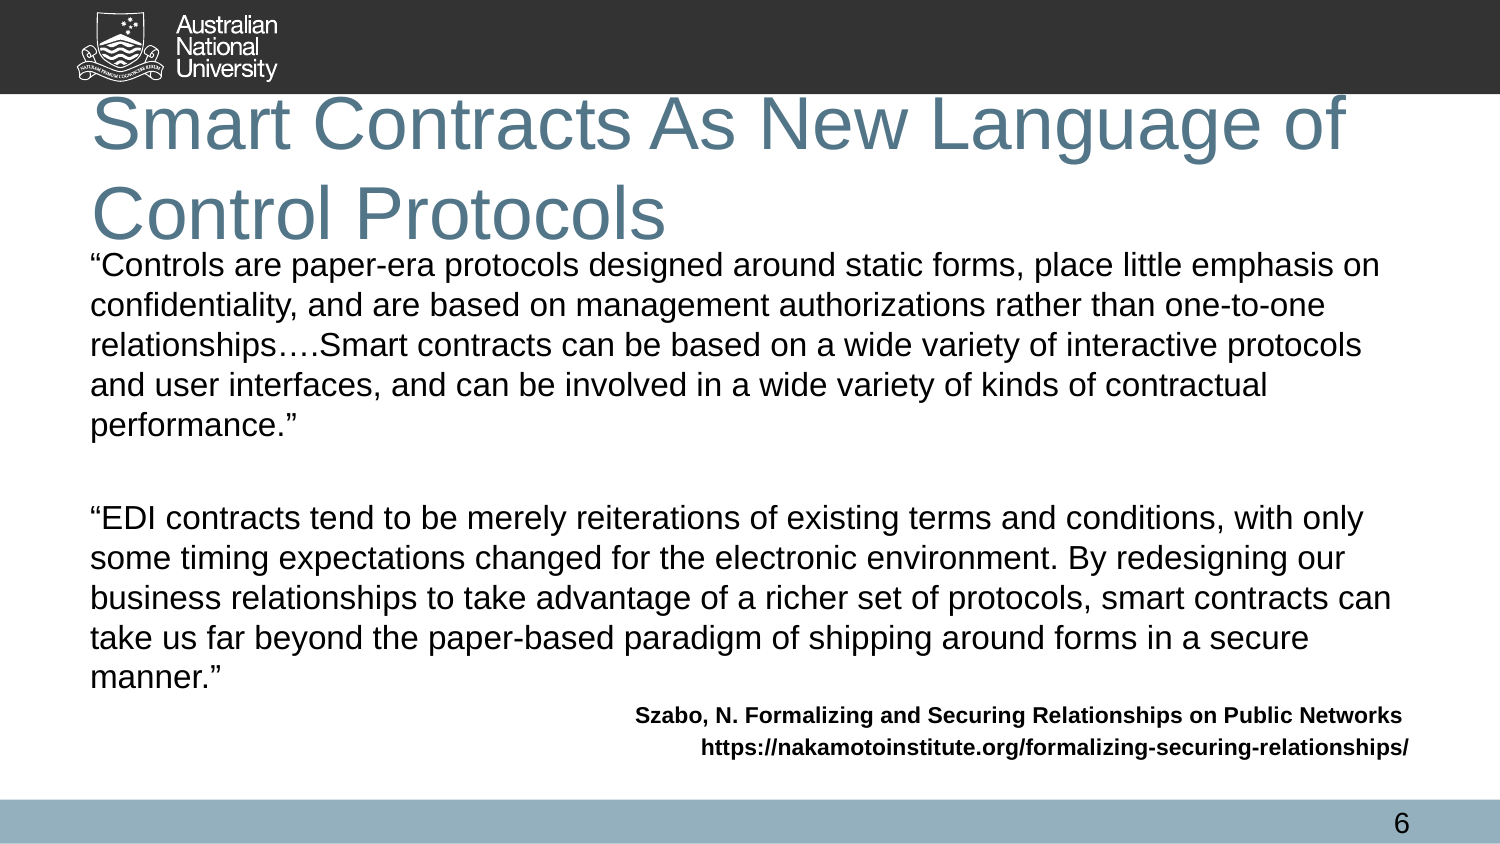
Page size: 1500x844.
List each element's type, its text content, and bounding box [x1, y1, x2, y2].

title Smart Contracts As New Language of Control Protocols [76, 94, 1427, 235]
slide_number 6 [1328, 796, 1425, 824]
list “Controls are paper-era protocols designed around static forms, place little emphasis on confidentiality, and are based on management authorizations rather than one-to-one relationships….Smart contracts can be based on a wide variety of interactive protocols and user interfaces, and can be involved in a wide variety of kinds of contractual performance.” “EDI contracts tend to be merely reiterations of existing terms and conditions, with only some timing expectations changed for the electronic environment. By redesigning our business relationships to take advantage of a richer set of protocols, smart contracts can take us far beyond the paper-based paradigm of shipping around forms in a secure manner.” Szabo, N. Formalizing and Securing Relationships on Public Networks https://nakamotoinstitute.org/formalizing-securing-relationships/ [75, 235, 1425, 754]
